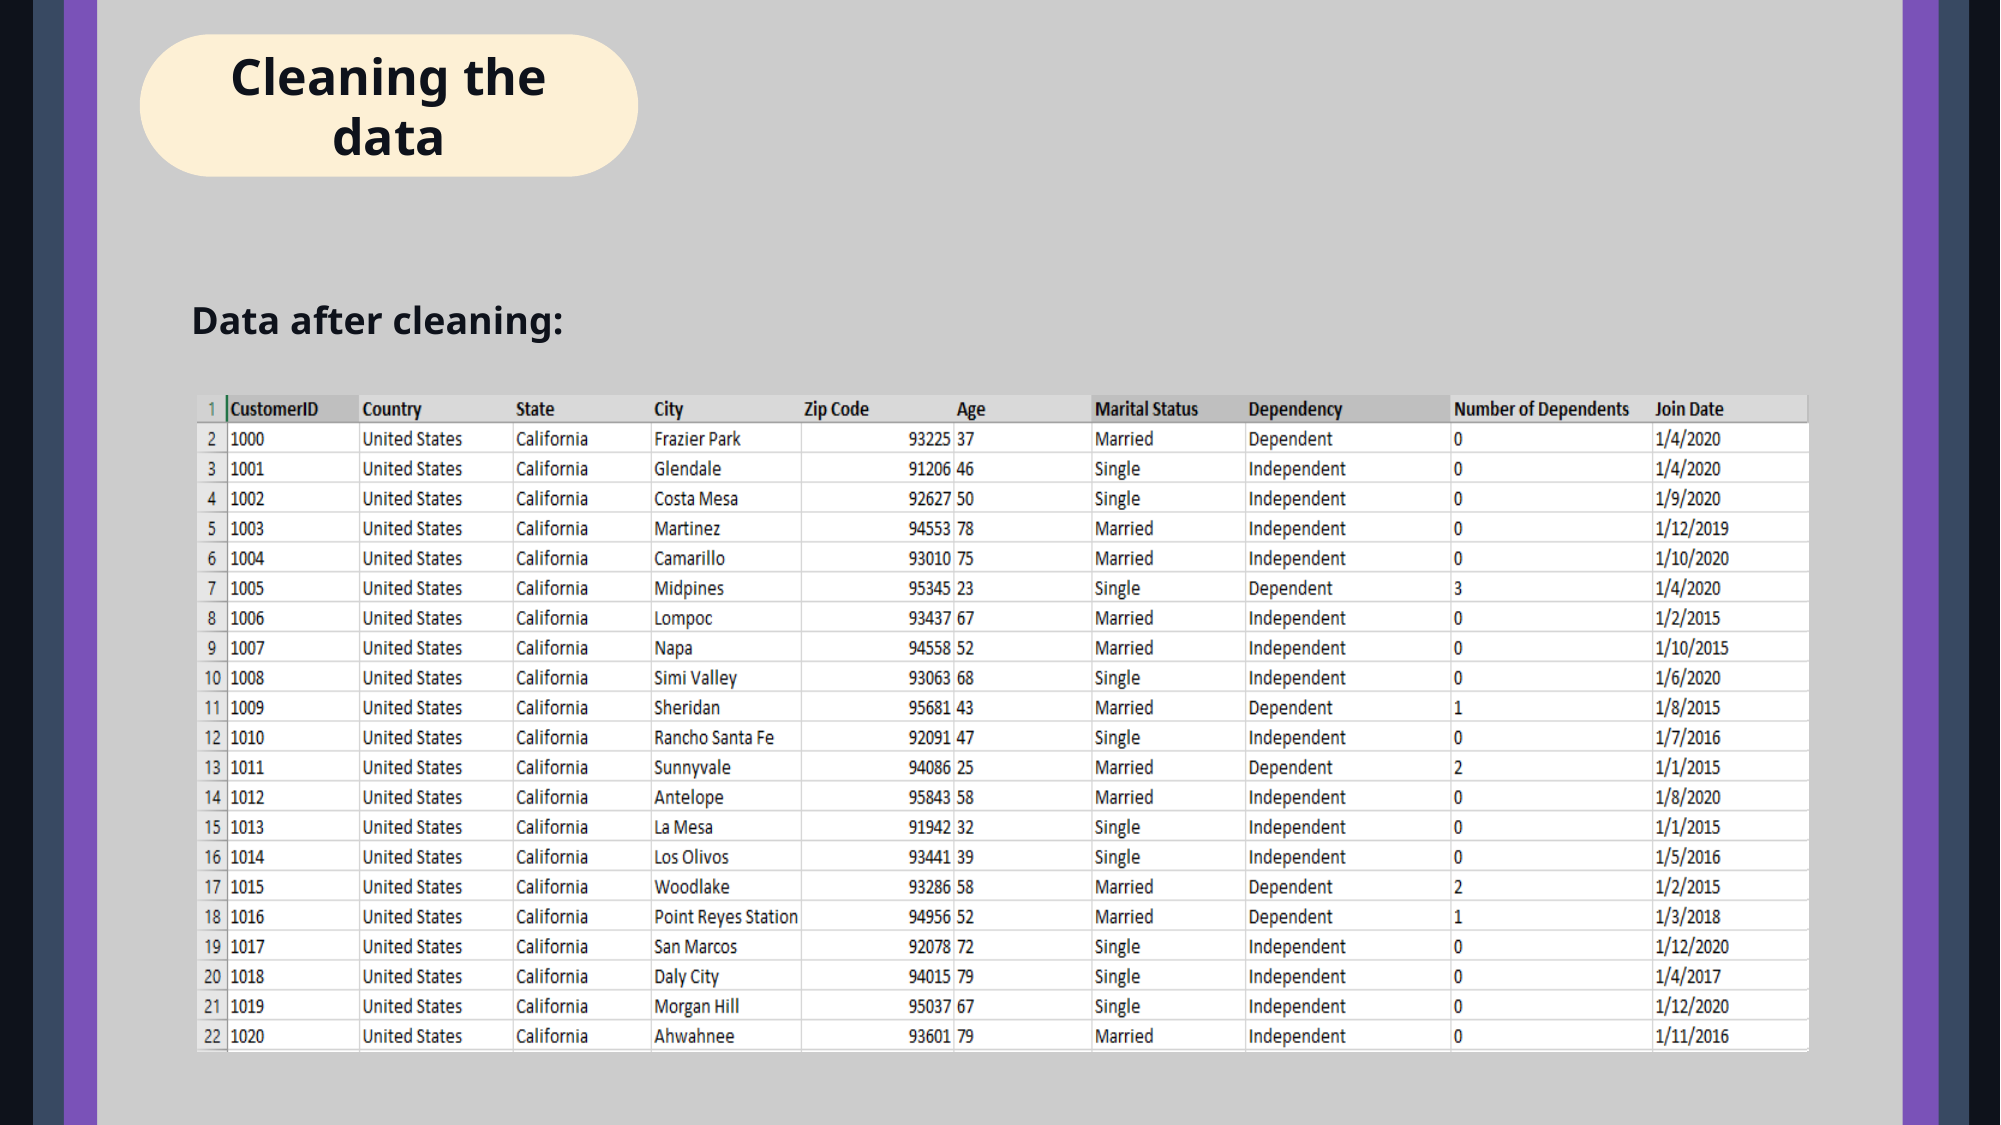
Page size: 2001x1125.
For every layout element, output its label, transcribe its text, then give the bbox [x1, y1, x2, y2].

text_box [1940, 0, 1970, 1125]
picture [197, 395, 1809, 1052]
text_box [1902, 0, 1940, 1125]
text_box [0, 0, 32, 1125]
text_box [32, 0, 63, 1125]
text_box Data after cleaning: [176, 289, 602, 350]
text_box [1970, 0, 2000, 1125]
text_box [63, 0, 98, 1125]
text_box Cleaning the data [138, 33, 640, 178]
